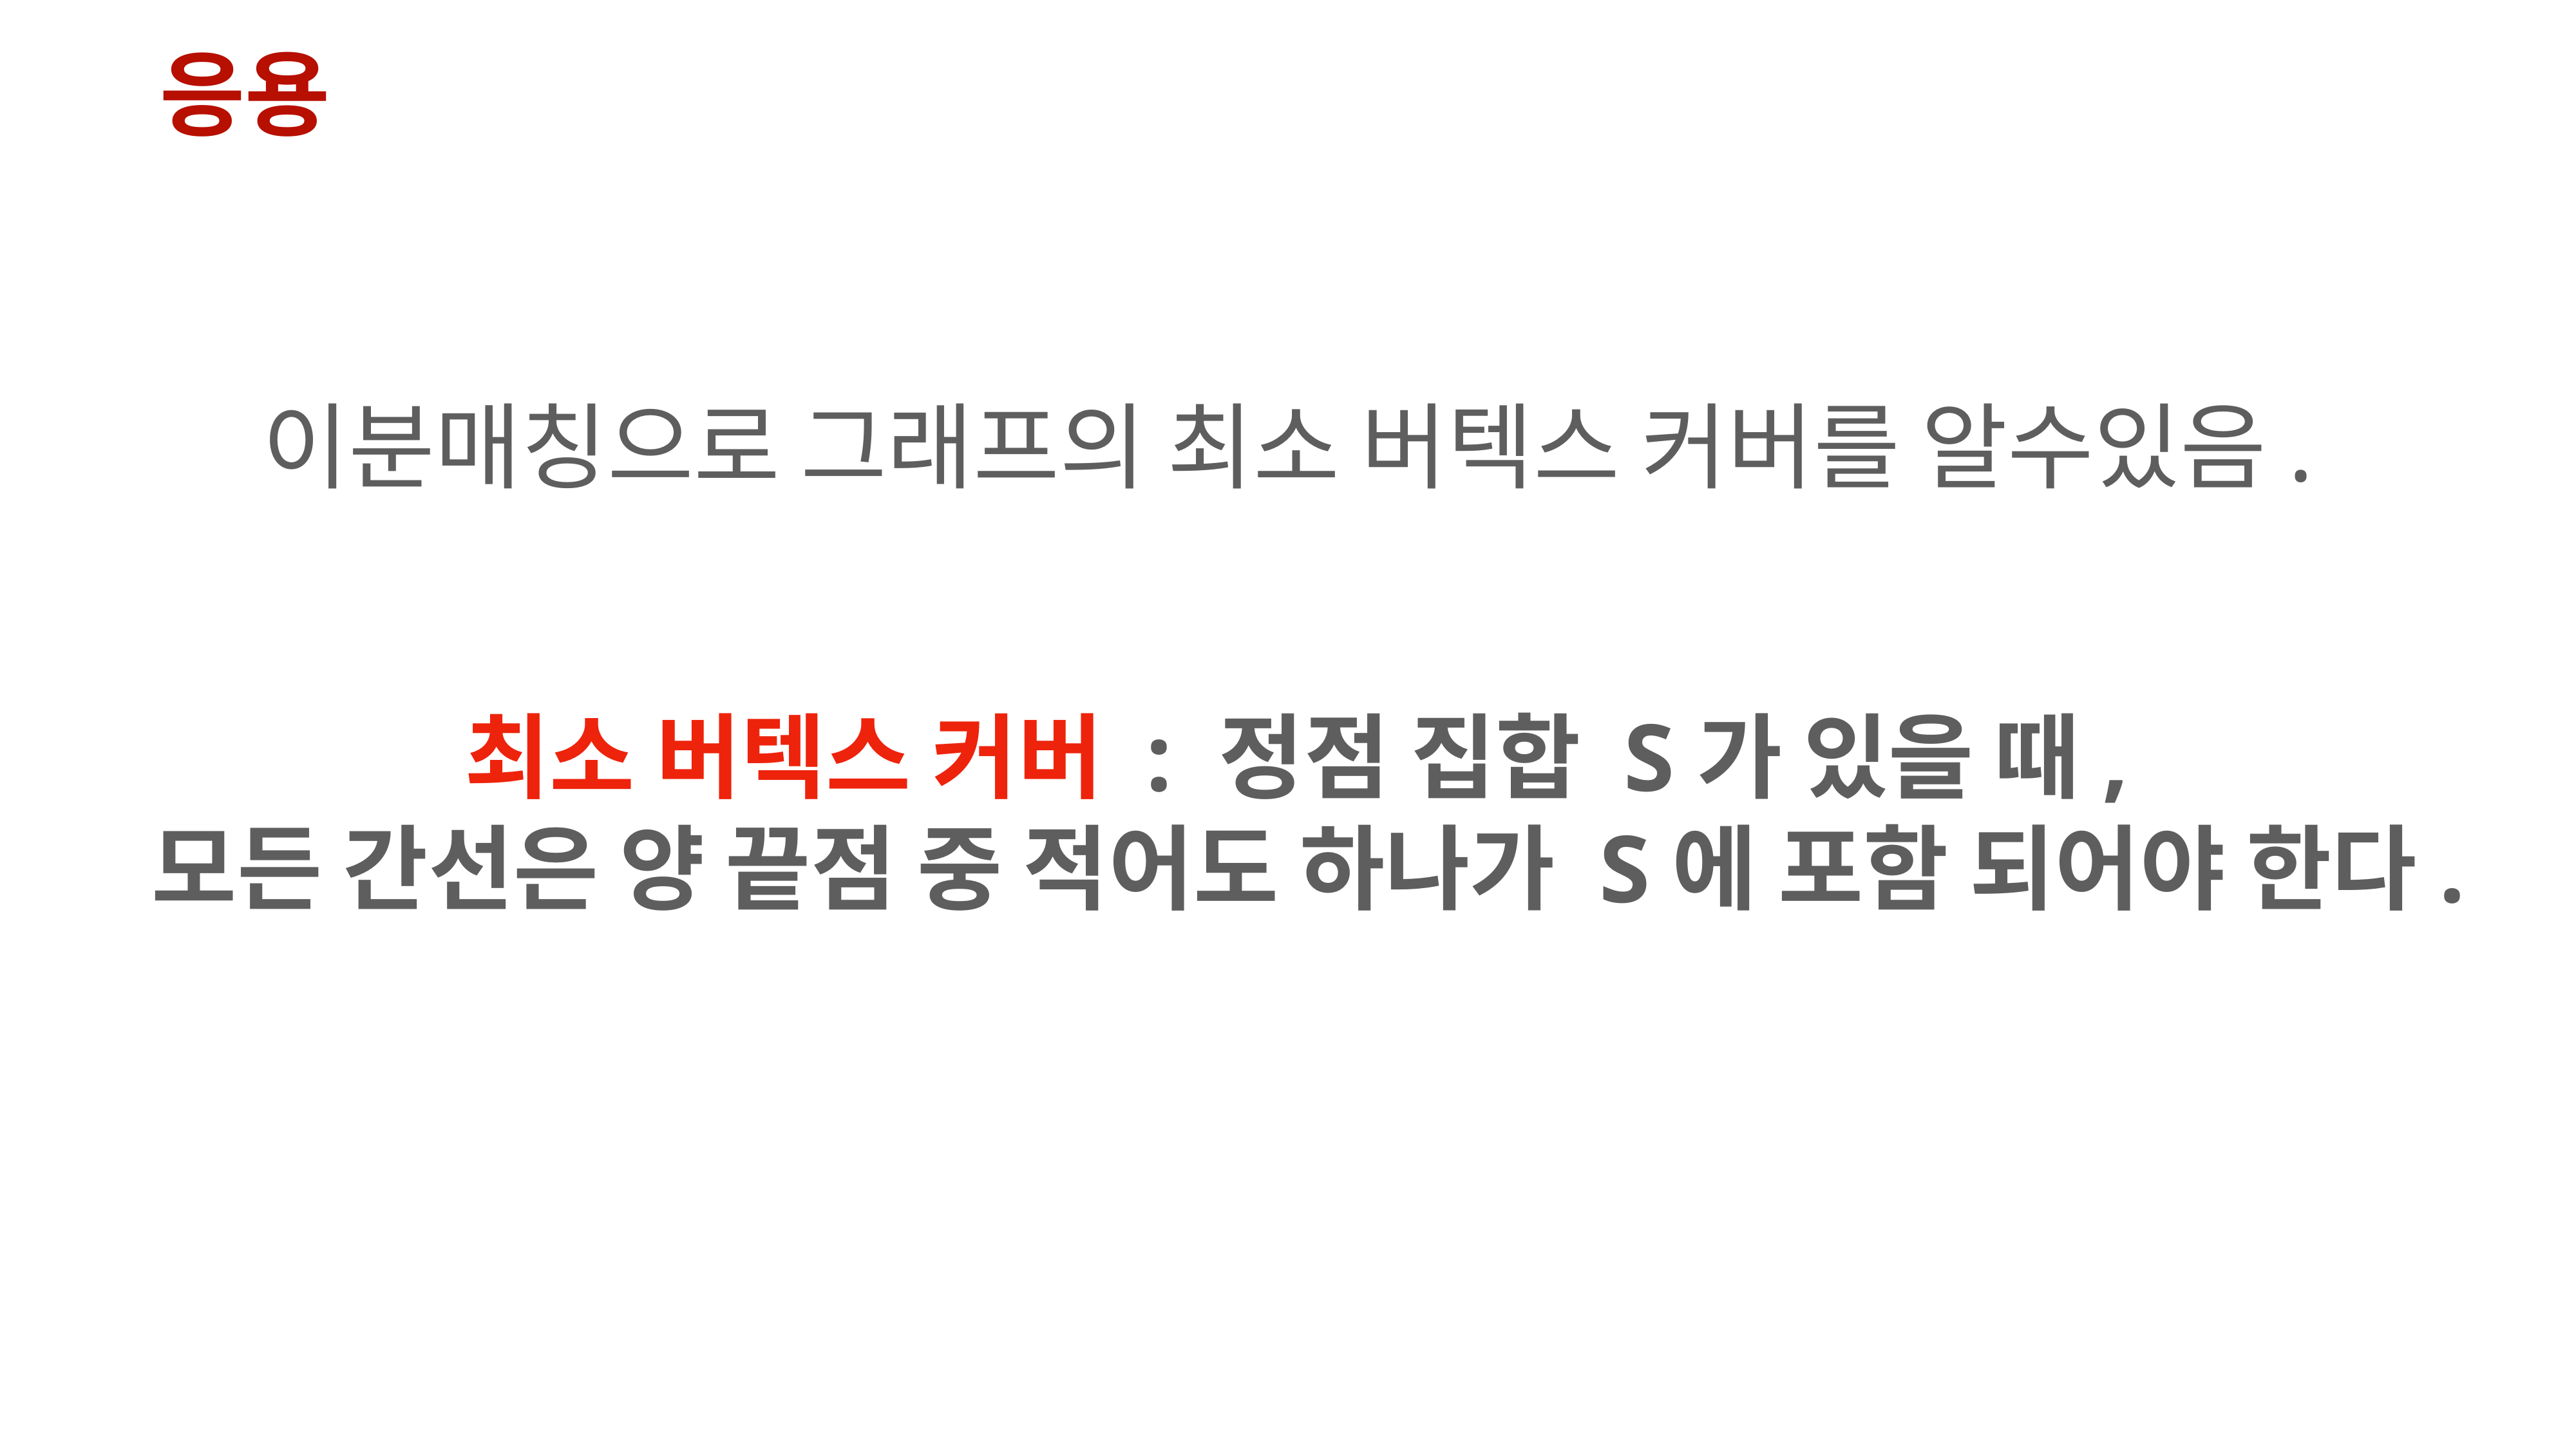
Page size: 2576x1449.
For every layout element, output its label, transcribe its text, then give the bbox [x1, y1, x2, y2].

text_box 이분매칭으로 그래프의 최소 버텍스 커버를 알수있음. [256, 382, 2320, 506]
text_box 최소 버텍스 커버 : 정점 집합 S가 있을 때, 모든 간선은 양 끝점 중 적어도 하나가 S에 포함 되어야 한다. [146, 693, 2471, 927]
text_box 응용 [155, 30, 336, 153]
